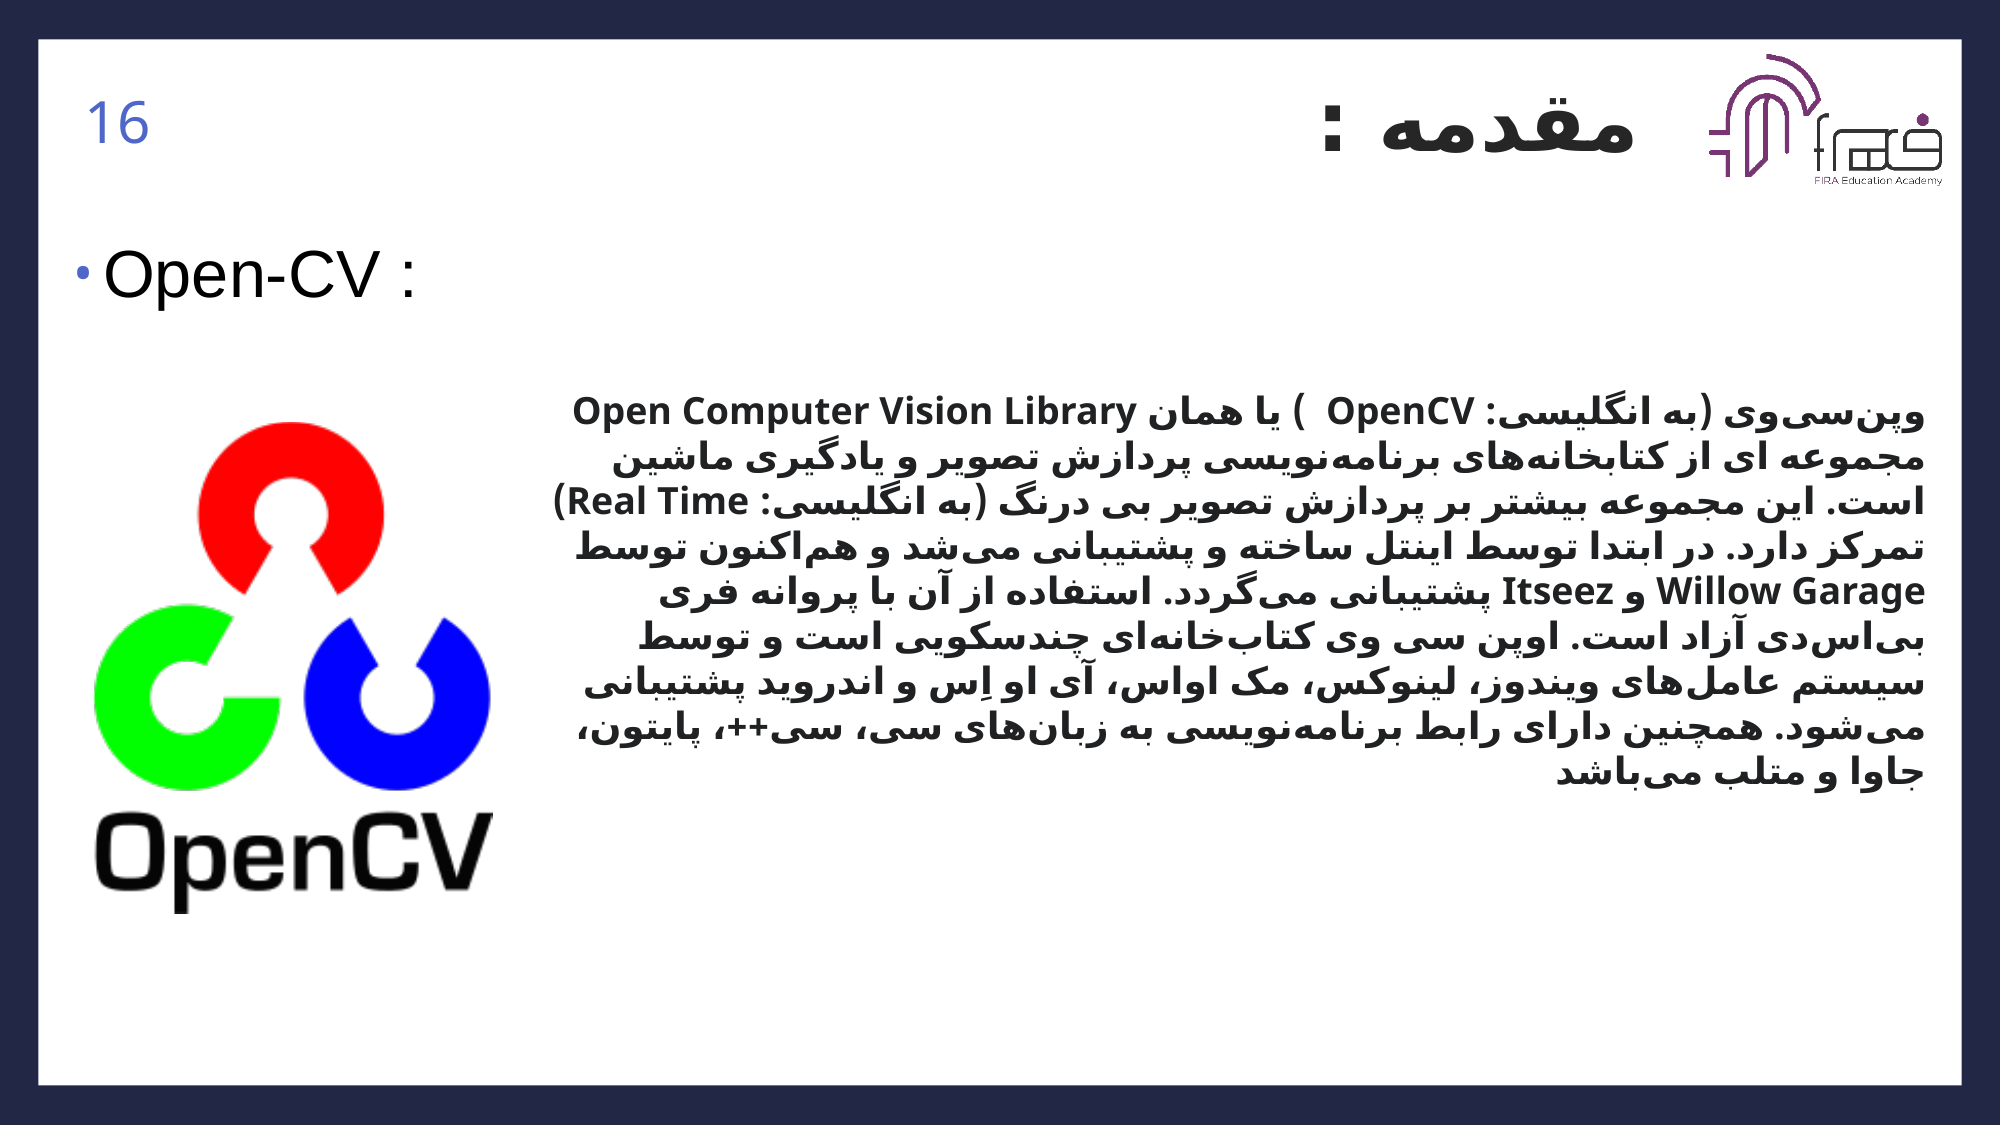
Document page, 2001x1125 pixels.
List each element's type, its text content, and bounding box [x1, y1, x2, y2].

picture [92, 422, 493, 914]
title مقدمه : [176, 67, 1655, 183]
slide_number 16 [50, 67, 166, 183]
list Open-CV : [50, 205, 1942, 347]
picture [1709, 54, 1942, 186]
text_box وپن‌سی‌وی (به انگلیسی: OpenCV ) یا همان Open Computer Vision Library مجموعه ای از کتابخانه‌های برنامه‌نویسی پردازش تصویر و یادگیری ماشین است. این مجموعه بیشتر بر پردازش تصویر بی درنگ (به انگلیسی: Real Time) تمرکز دارد. در ابتدا توسط اینتل ساخته و پشتیبانی می‌شد و هم‌اکنون توسط Willow Garage و Itseez پشتیبانی می‌گردد. استفاده از آن با پروانه فری بی‌اس‌دی آزاد است. اوپن سی وی کتاب‌خانه‌ای چندسکویی است و توسط سیستم عامل‌های ویندوز، لینوکس، مک اواس، آی او اِس و اندروید پشتیبانی می‌شود. همچنین دارای رابط برنامه‌نویسی به زبان‌های سی، سی++، پایتون، جاوا و متلب می‌باشد [525, 379, 1942, 800]
